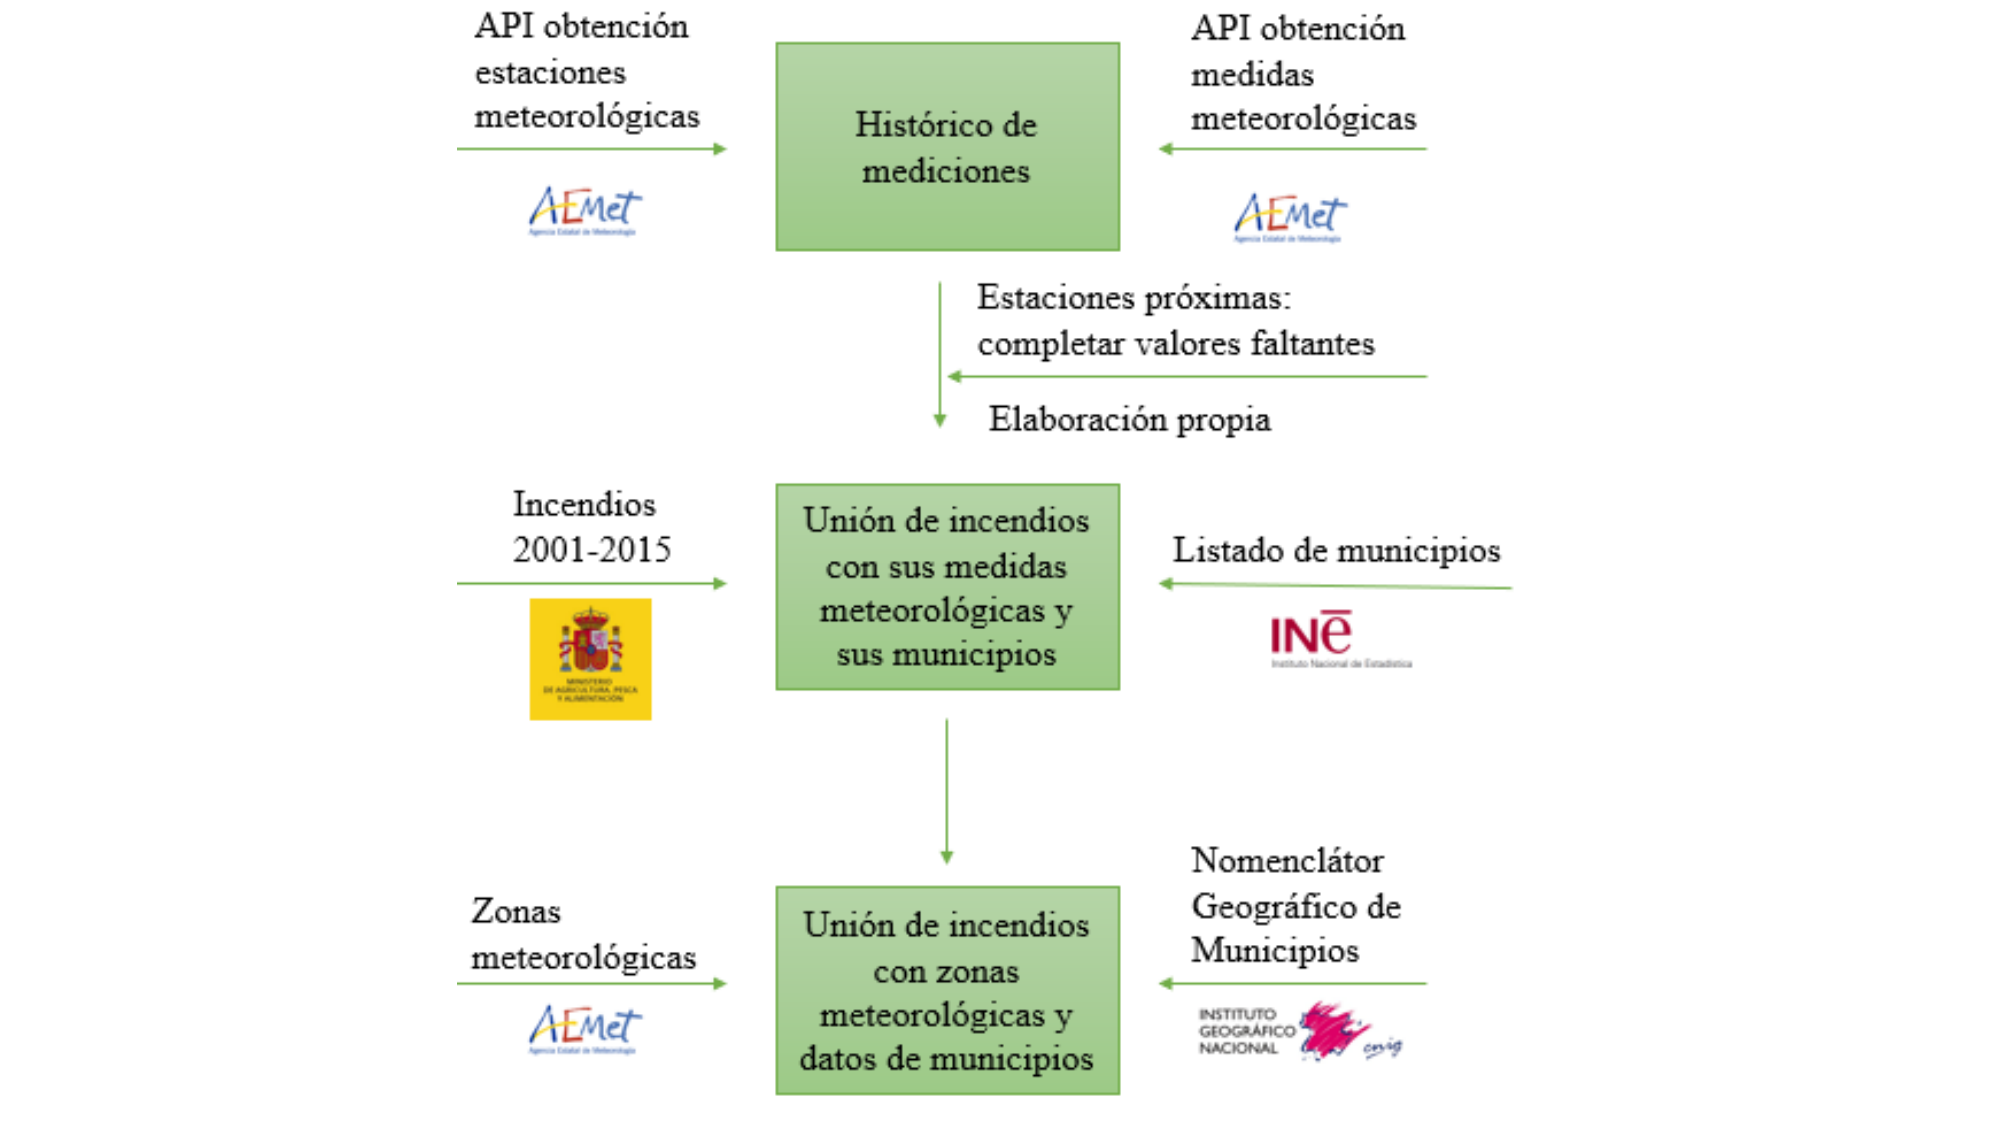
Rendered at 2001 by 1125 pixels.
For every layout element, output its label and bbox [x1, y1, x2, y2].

picture [457, 0, 1523, 1105]
